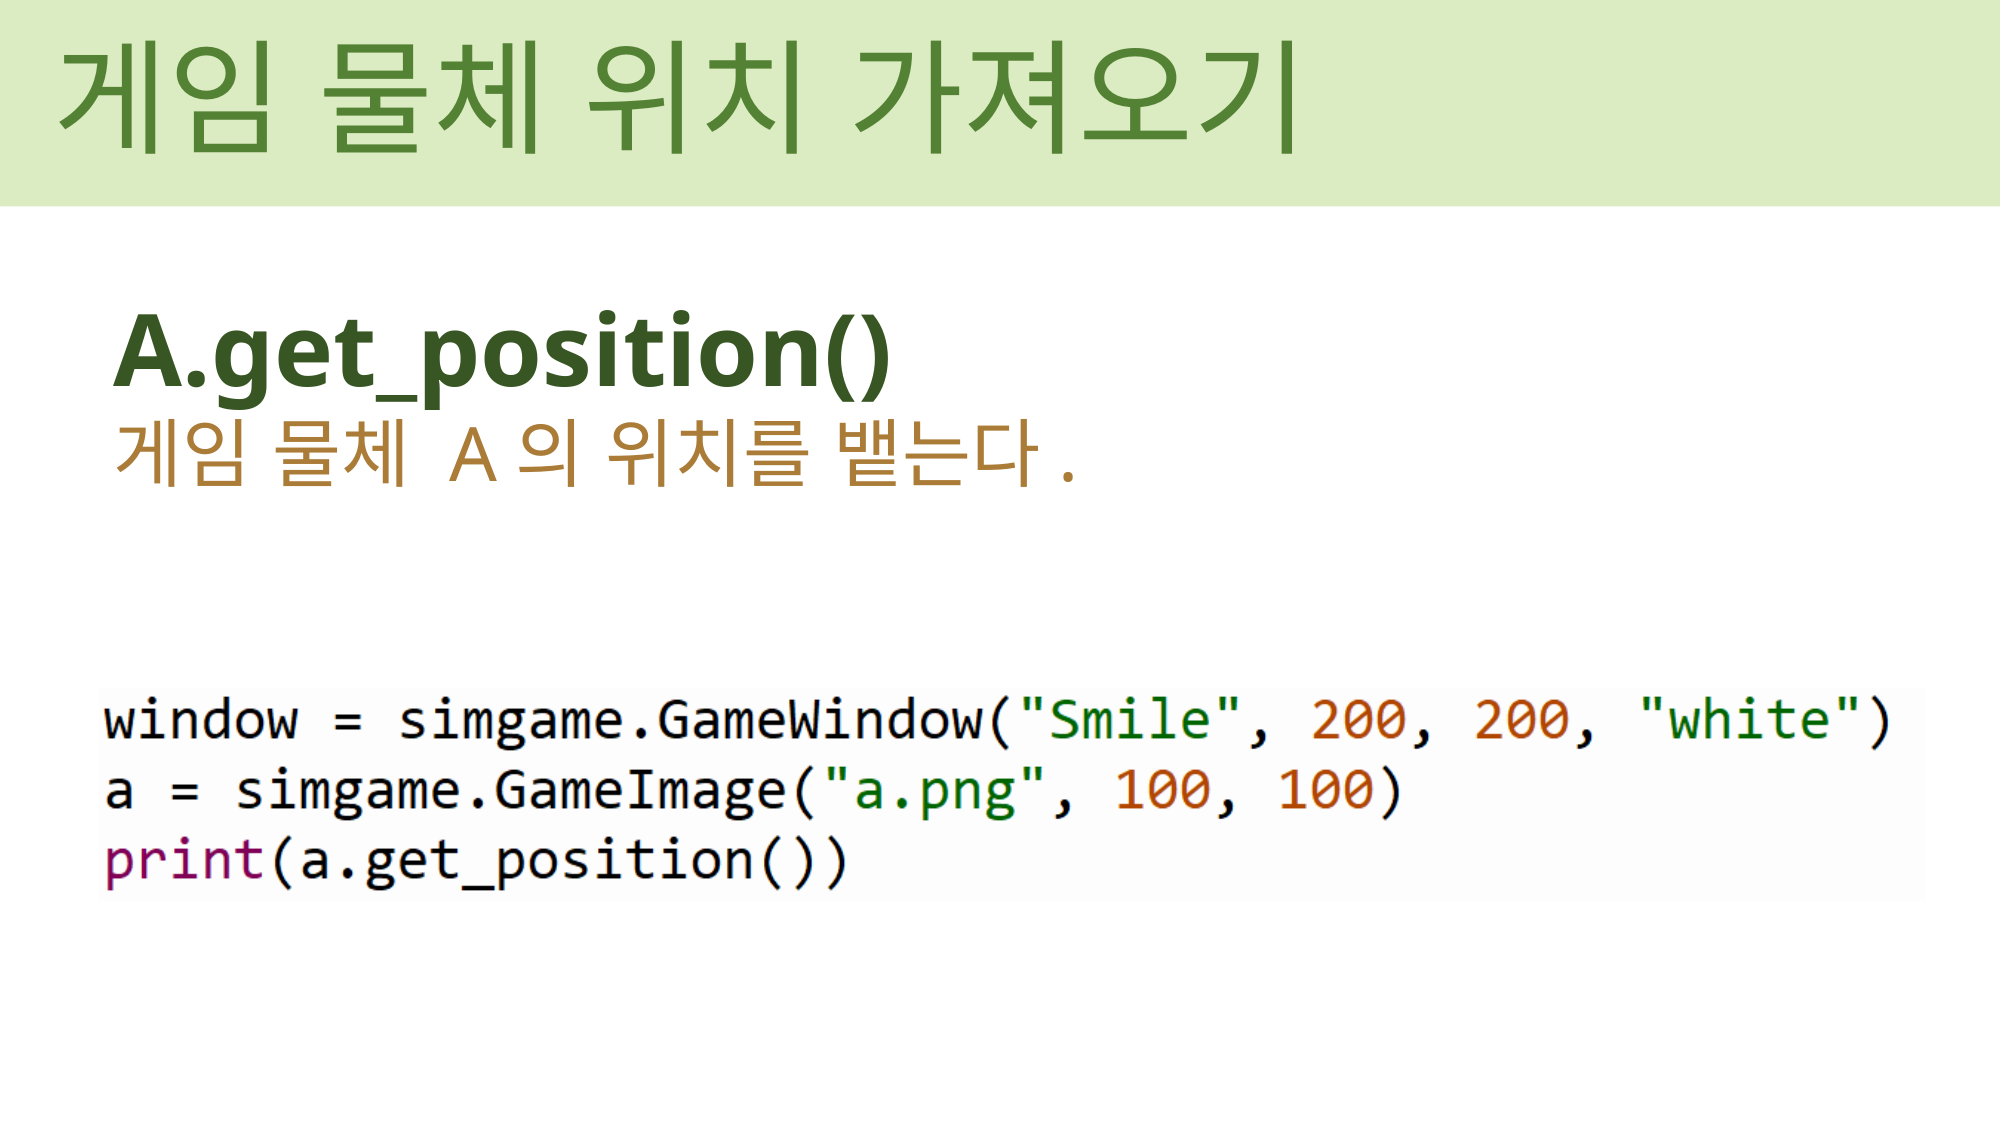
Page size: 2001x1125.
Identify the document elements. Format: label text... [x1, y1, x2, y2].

picture [98, 688, 1925, 901]
text_box 게임 물체 위치 가져오기 [38, 12, 1861, 178]
text_box A.get_position() 게임 물체 A의 위치를 뱉는다. [99, 278, 1987, 504]
text_box [0, 0, 2000, 207]
